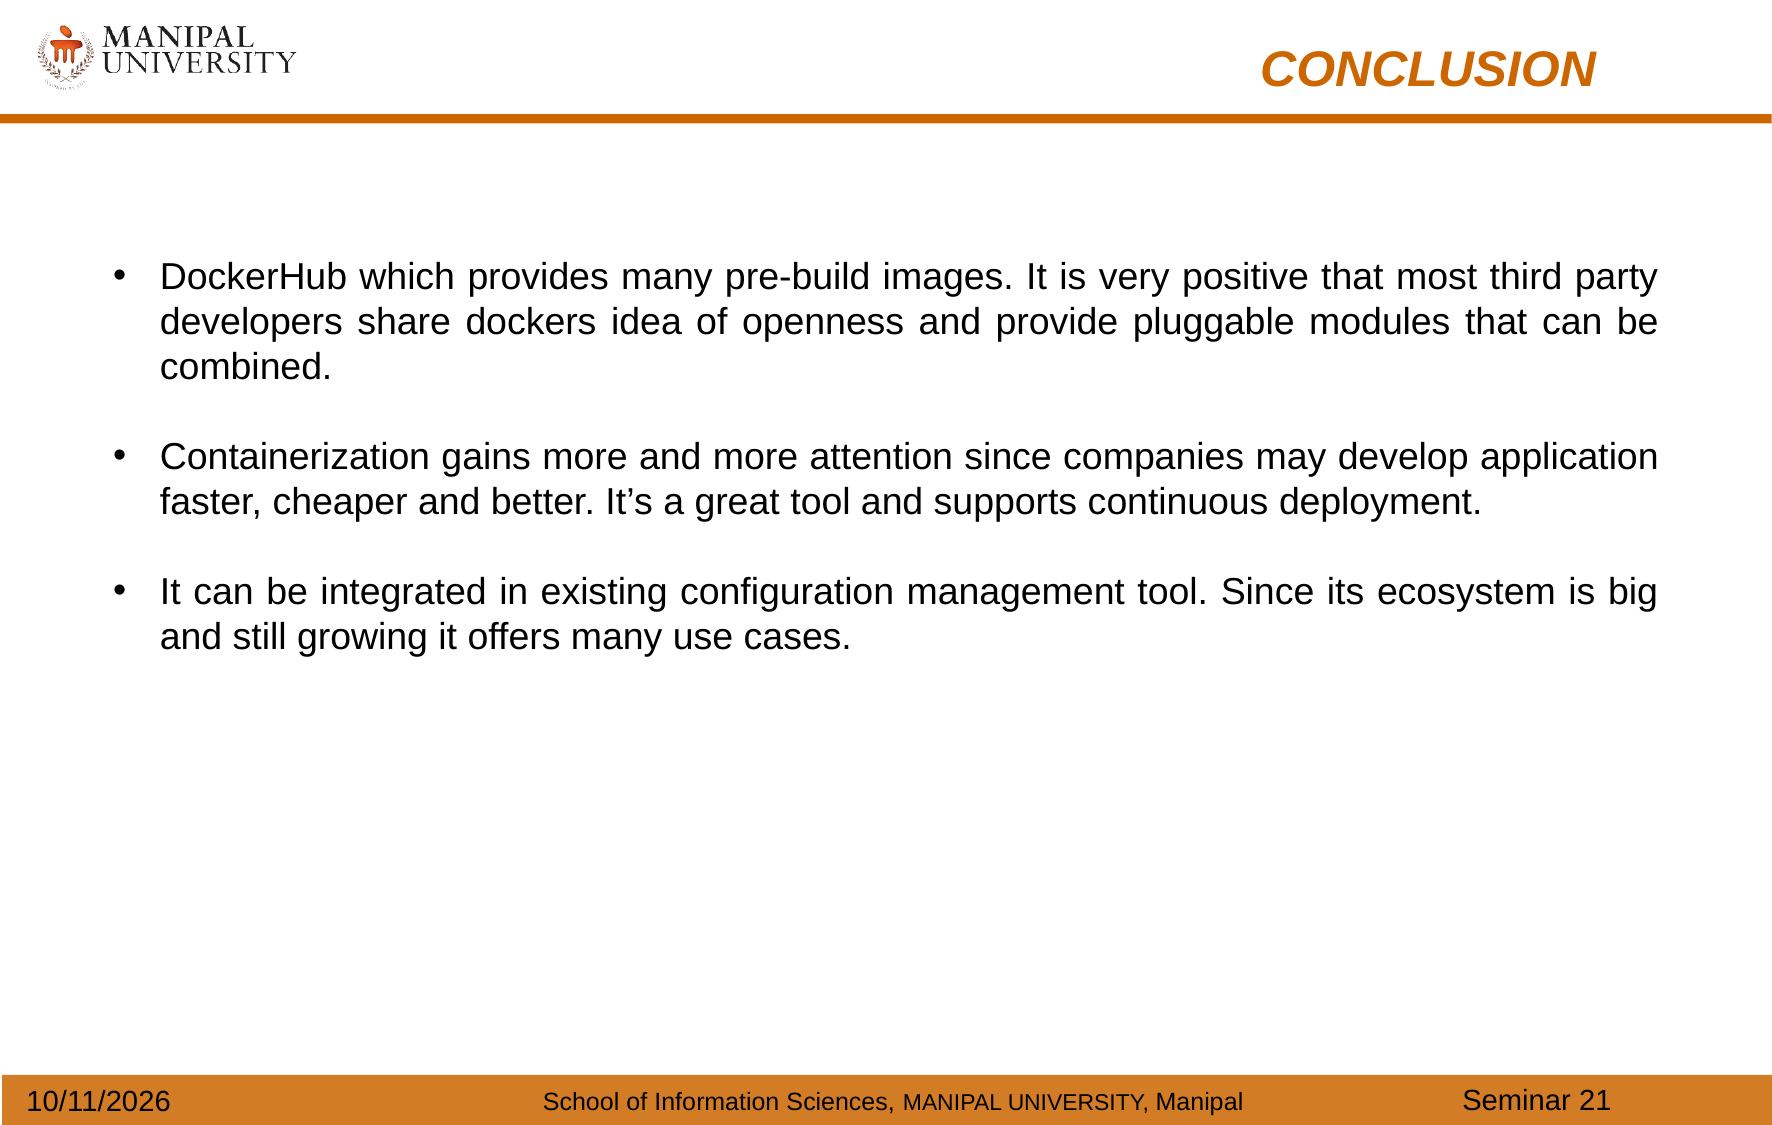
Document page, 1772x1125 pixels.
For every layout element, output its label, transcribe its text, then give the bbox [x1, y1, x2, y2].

text_box CONCLUSION [410, 28, 1611, 104]
picture [35, 23, 297, 92]
text_box DockerHub which provides many pre-build images. It is very positive that most third party developers share dockers idea of openness and provide pluggable modules that can be combined. Containerization gains more and more attention since companies may develop application faster, cheaper and better. It’s a great tool and supports continuous deployment. It can be integrated in existing configuration management tool. Since its ecosystem is big and still growing it offers many use cases. [98, 174, 1674, 800]
